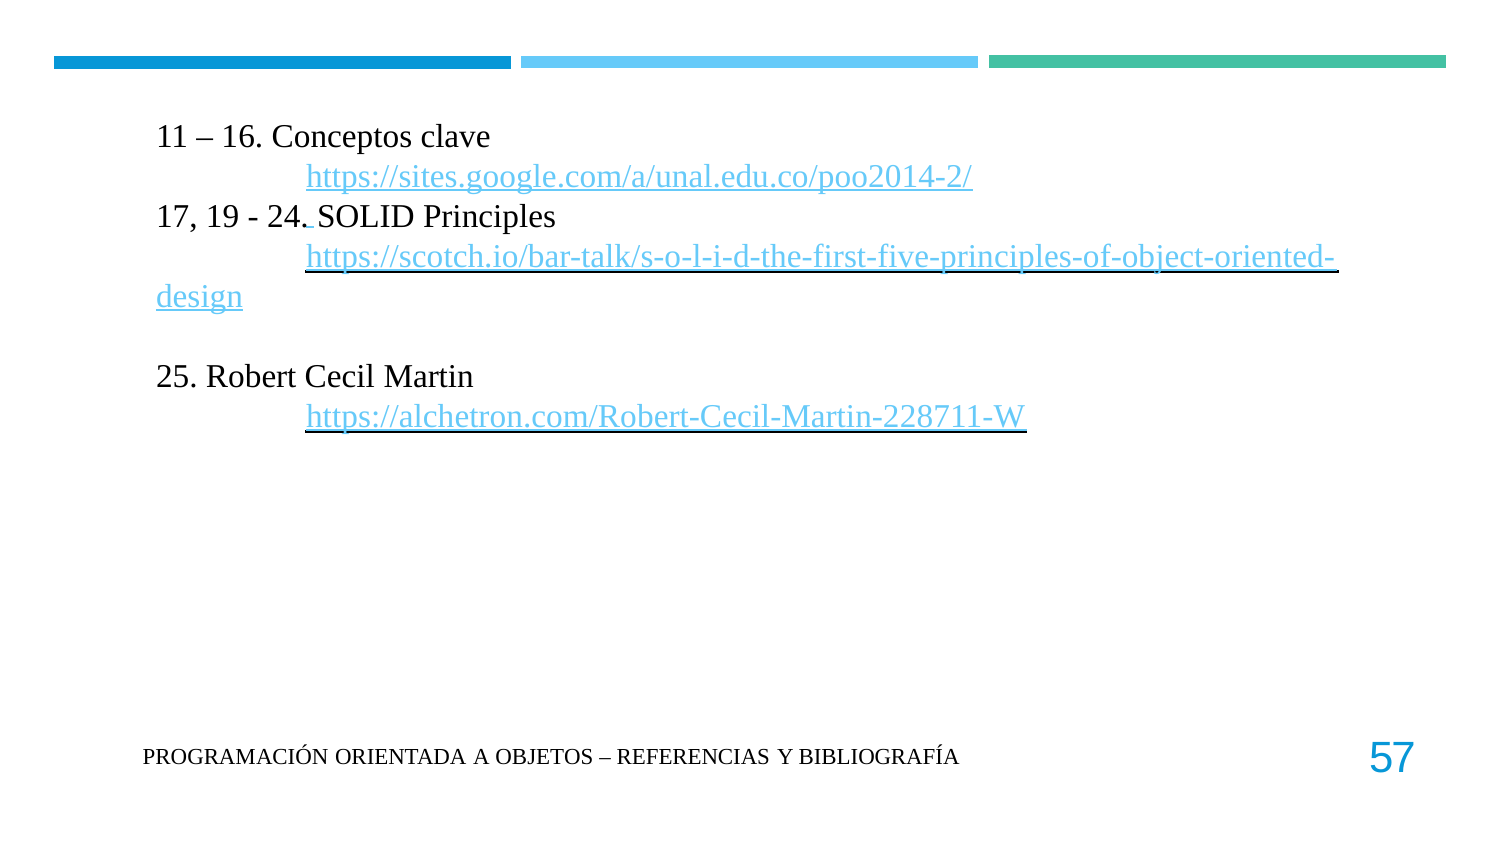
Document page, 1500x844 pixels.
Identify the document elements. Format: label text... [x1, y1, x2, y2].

text_box 57 [1369, 737, 1420, 789]
text_box [54, 56, 511, 69]
text_box 25. Robert Cecil Martin [155, 357, 481, 402]
text_box [521, 56, 978, 68]
text_box PROGRAMACIÓN ORIENTADA A OBJETOS – REFERENCIAS Y BIBLIOGRAFÍA [142, 743, 969, 777]
text_box 17, 19 - 24. SOLID Principles [156, 197, 563, 242]
text_box [989, 55, 1446, 68]
text_box https://alchetron.com/Robert-Cecil-Martin-228711-W [306, 397, 1034, 442]
text_box design [155, 277, 250, 322]
text_box https://sites.google.com/a/unal.edu.co/poo2014-2/ [306, 157, 981, 237]
text_box 11 – 16. Conceptos clave [155, 117, 499, 162]
text_box https://scotch.io/bar-talk/s-o-l-i-d-the-first-five-principles-of-object-oriented- [305, 237, 1345, 282]
